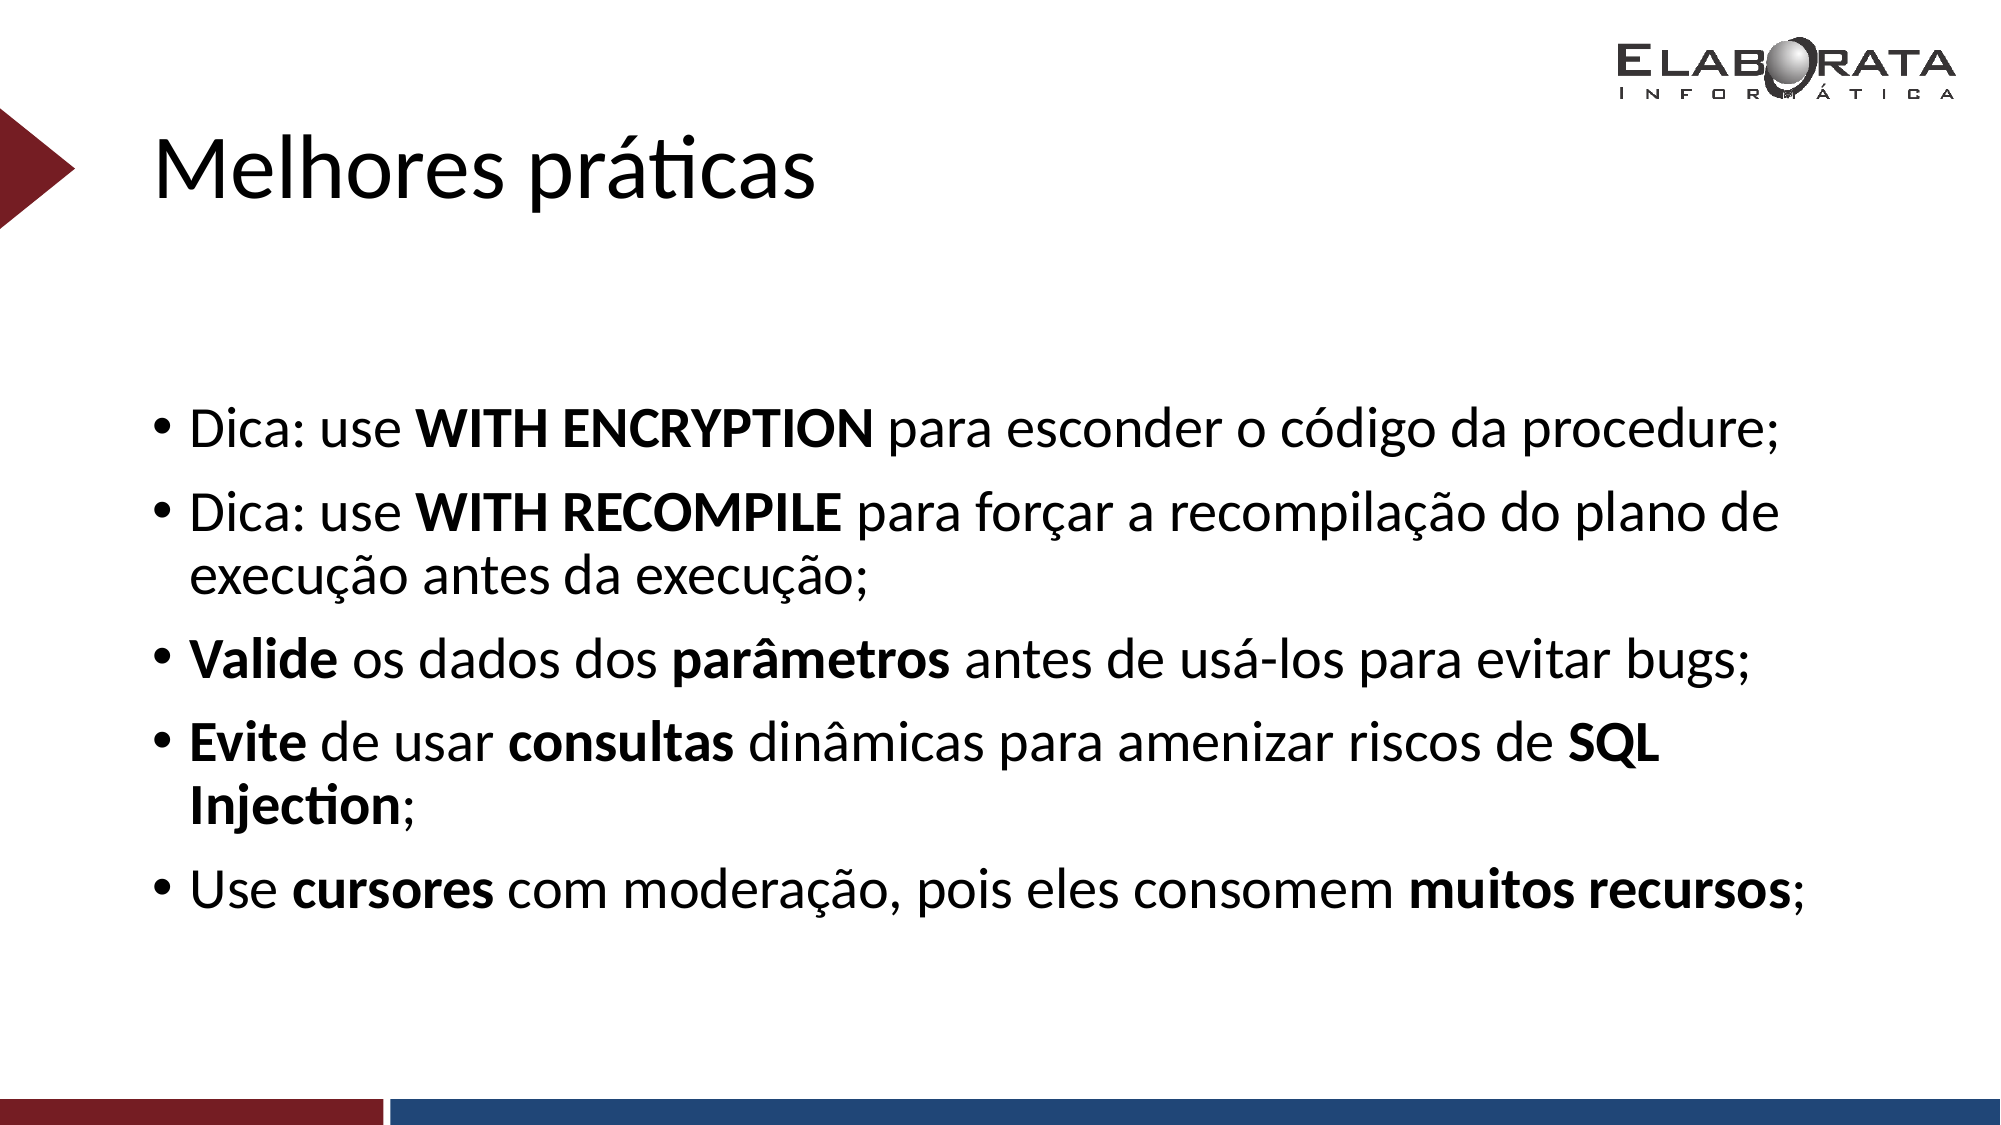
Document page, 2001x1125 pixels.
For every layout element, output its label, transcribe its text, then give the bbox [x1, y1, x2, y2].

picture [1618, 37, 1956, 99]
title Melhores práticas [137, 59, 1863, 278]
text_box Dica: use WITH ENCRYPTION para esconder o código da procedure; Dica: use WITH RECOMPILE para forçar a recompilação do plano de execução antes da execução; Valide os dados dos parâmetros antes de usá-los para evitar bugs; Evite de usar consultas dinâmicas para amenizar riscos de SQL Injection; Use cursores com moderação, pois eles consomem muitos recursos; [137, 299, 1863, 1014]
